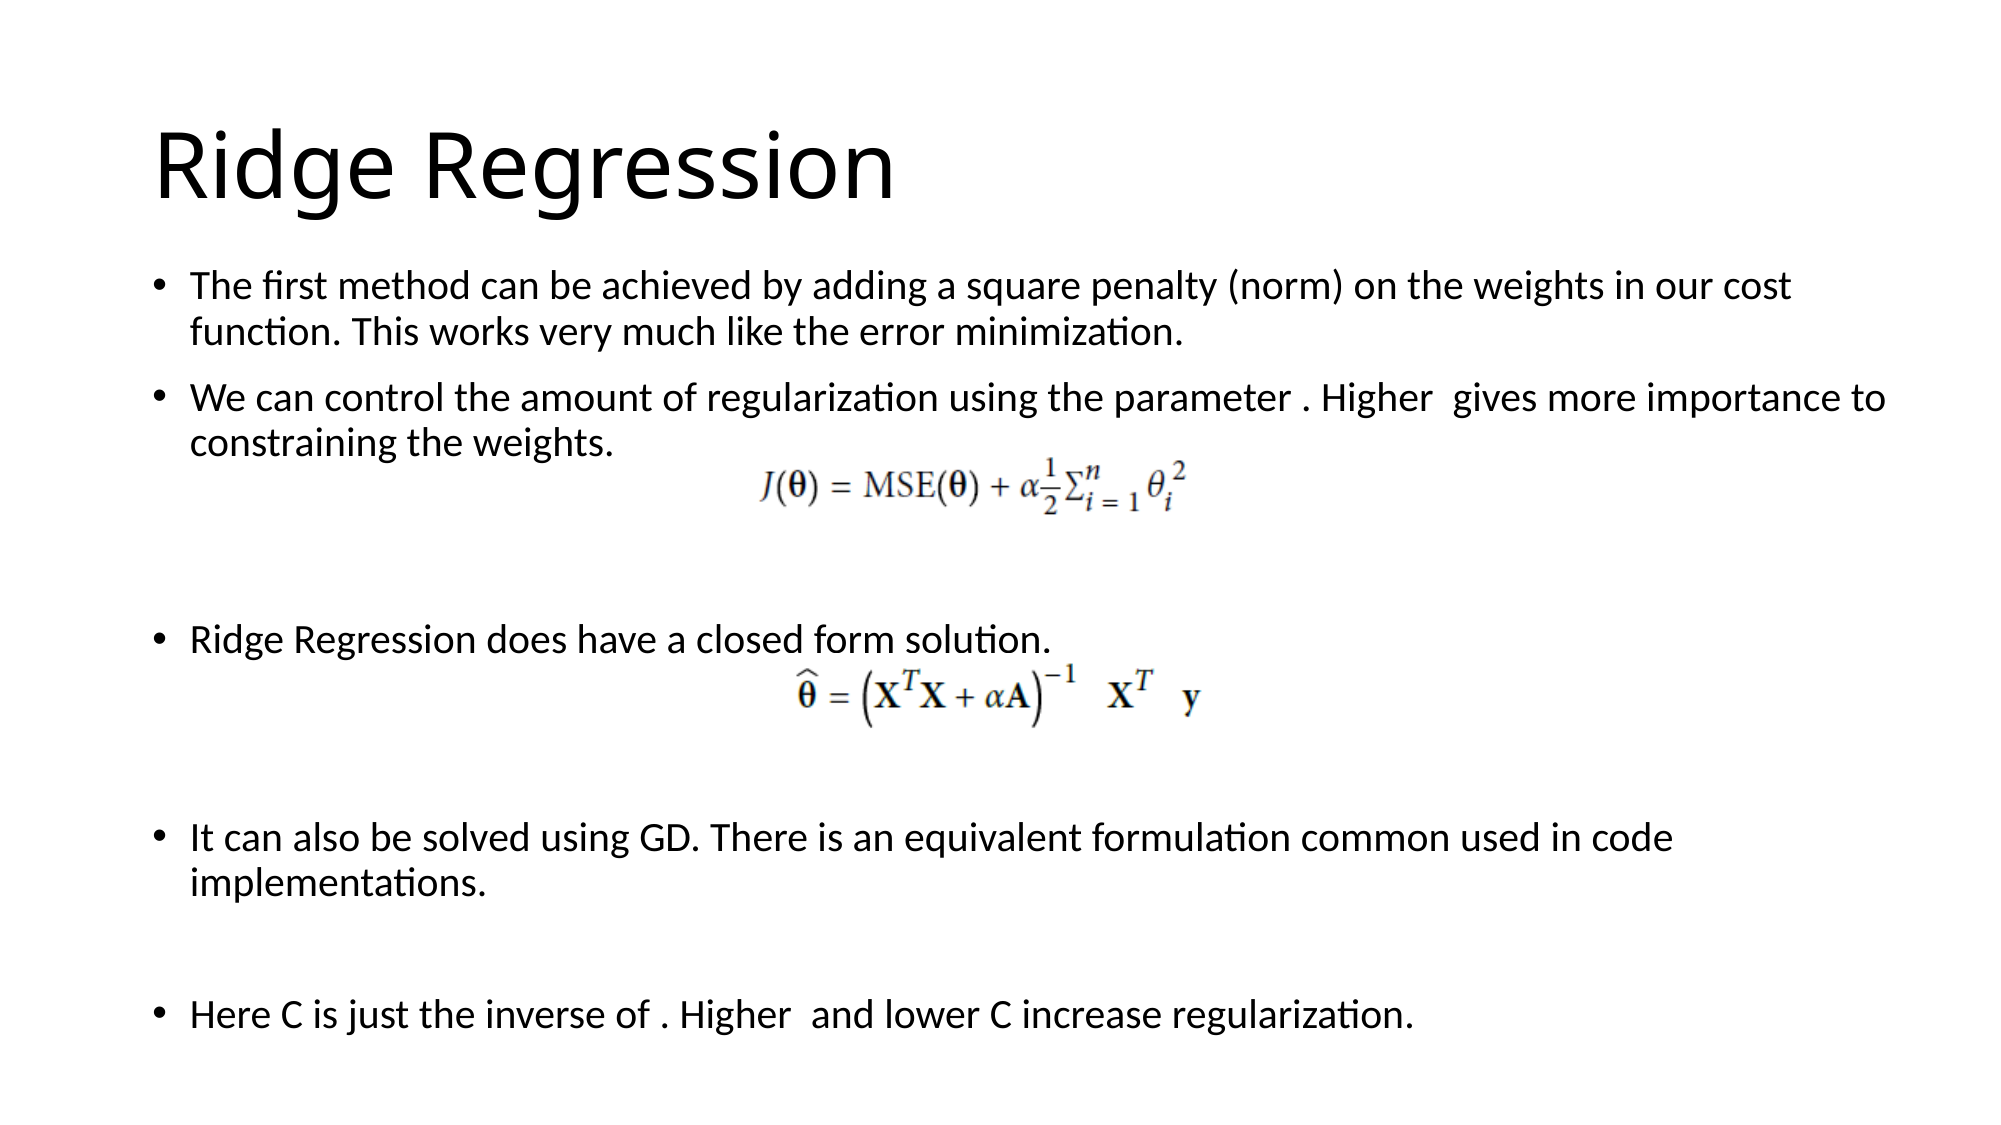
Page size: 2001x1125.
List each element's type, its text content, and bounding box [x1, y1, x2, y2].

title Ridge Regression [137, 59, 1863, 278]
picture [749, 445, 1202, 543]
picture [778, 653, 1222, 739]
